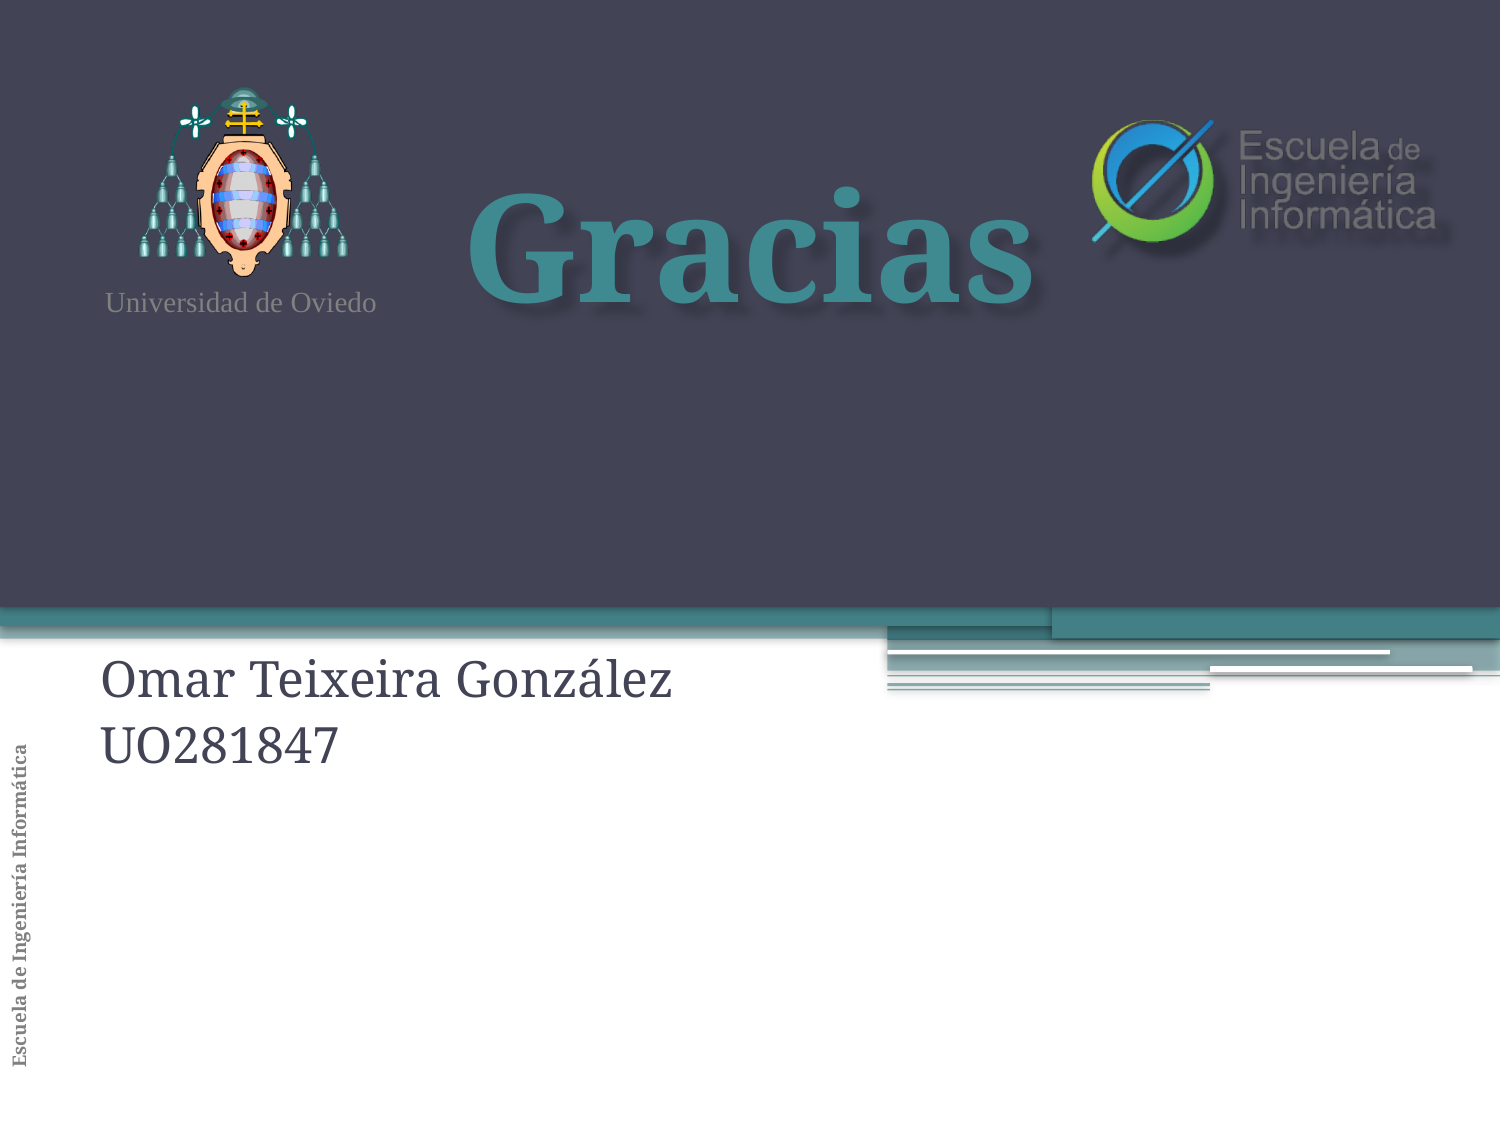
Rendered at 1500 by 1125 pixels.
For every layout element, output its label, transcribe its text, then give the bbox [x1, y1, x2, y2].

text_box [86, 86, 396, 327]
picture [1092, 120, 1438, 244]
text_box Gracias [447, 144, 1053, 340]
text_box Omar Teixeira González UO281847 [74, 639, 888, 792]
